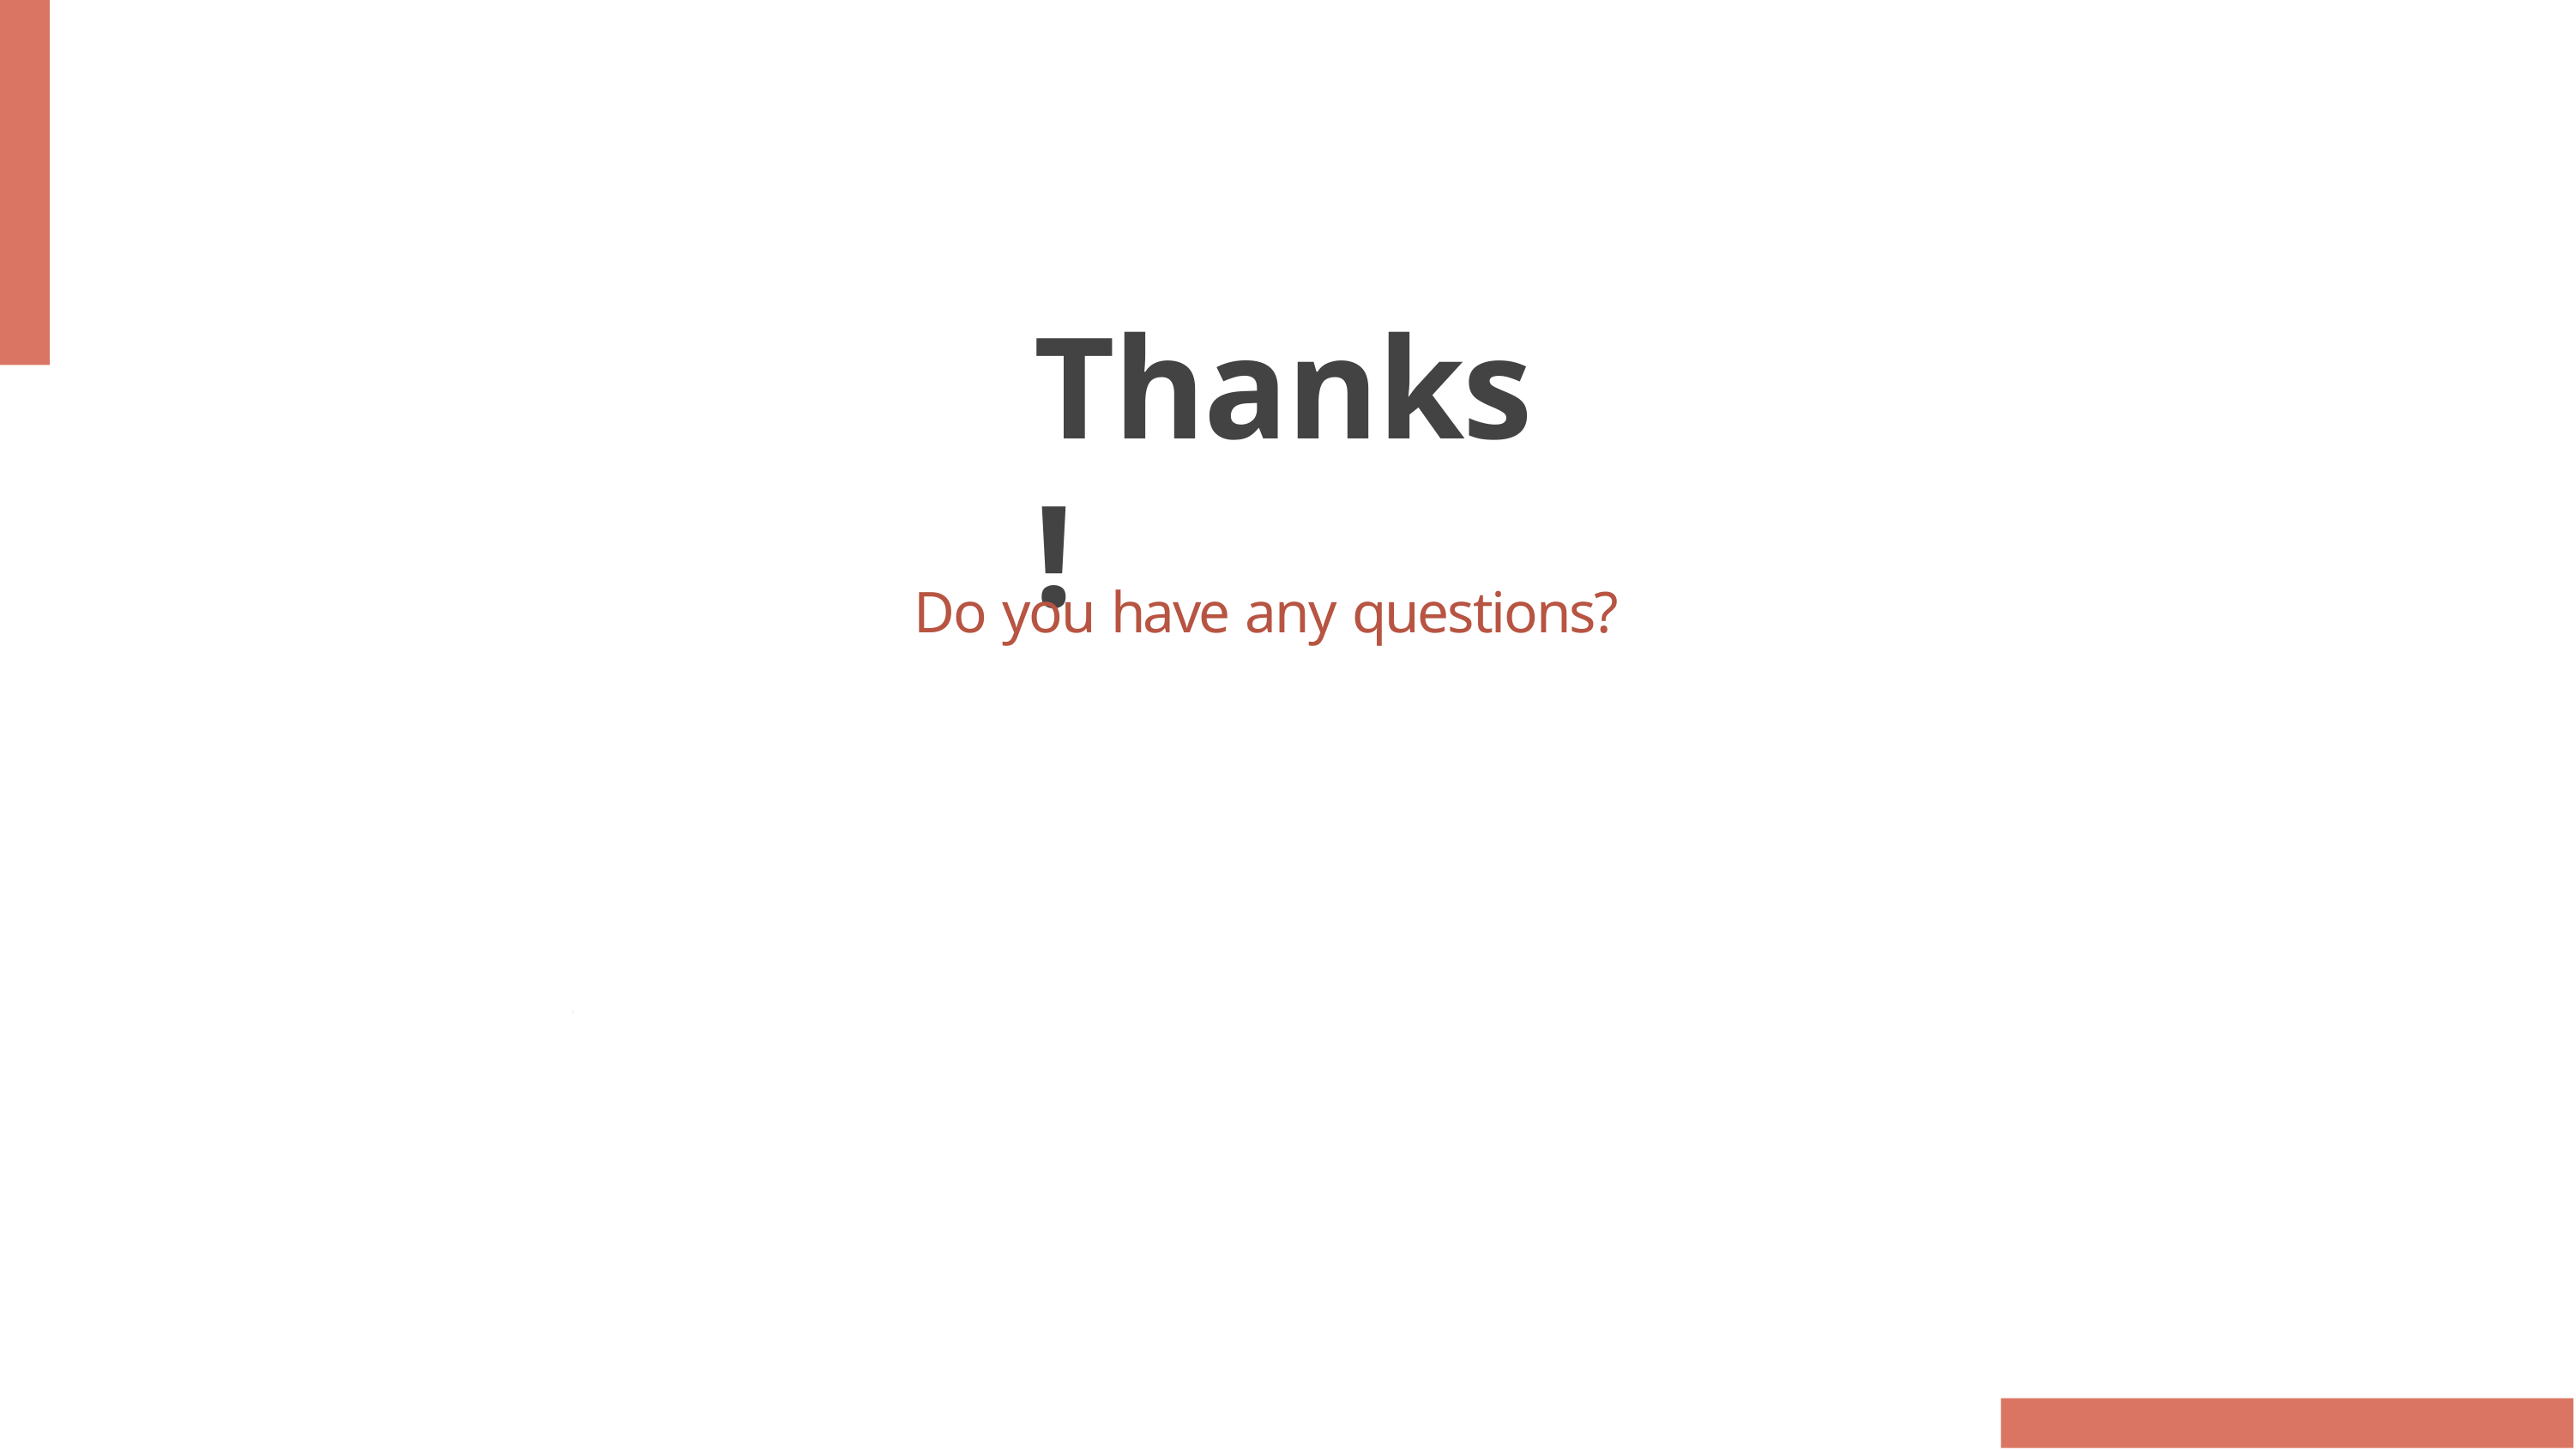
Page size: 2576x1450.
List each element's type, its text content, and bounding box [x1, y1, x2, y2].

title Thanks! [1032, 295, 1543, 574]
text_box Do you have any questions? [912, 574, 1661, 644]
